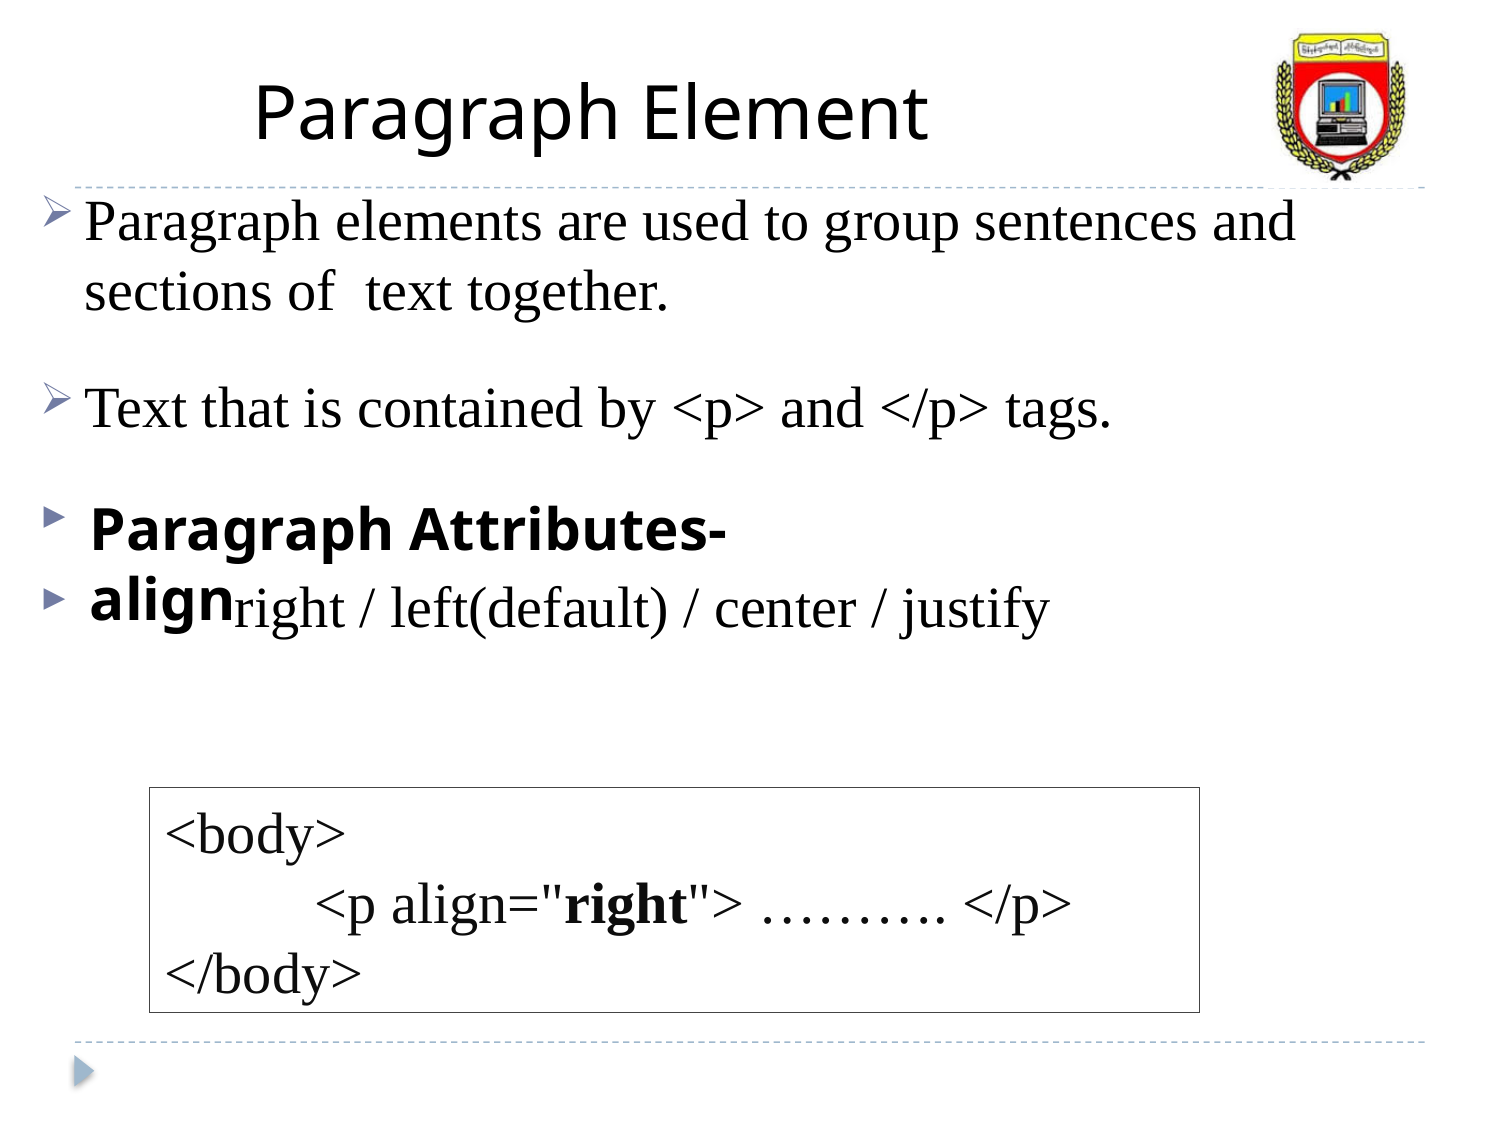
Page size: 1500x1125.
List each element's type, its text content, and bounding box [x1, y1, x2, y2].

text_box Paragraph Attributes- align [74, 485, 900, 640]
text_box <body> <p align="right"> ………. </p> </body> [149, 787, 1200, 1013]
picture [1264, 24, 1417, 174]
list Paragraph elements are used to group sentences and sections of text together. Text that is contained by <p> and </p> tags. right / left(default) / center / justify [24, 174, 1475, 1125]
text_box Paragraph Element [237, 57, 1100, 162]
